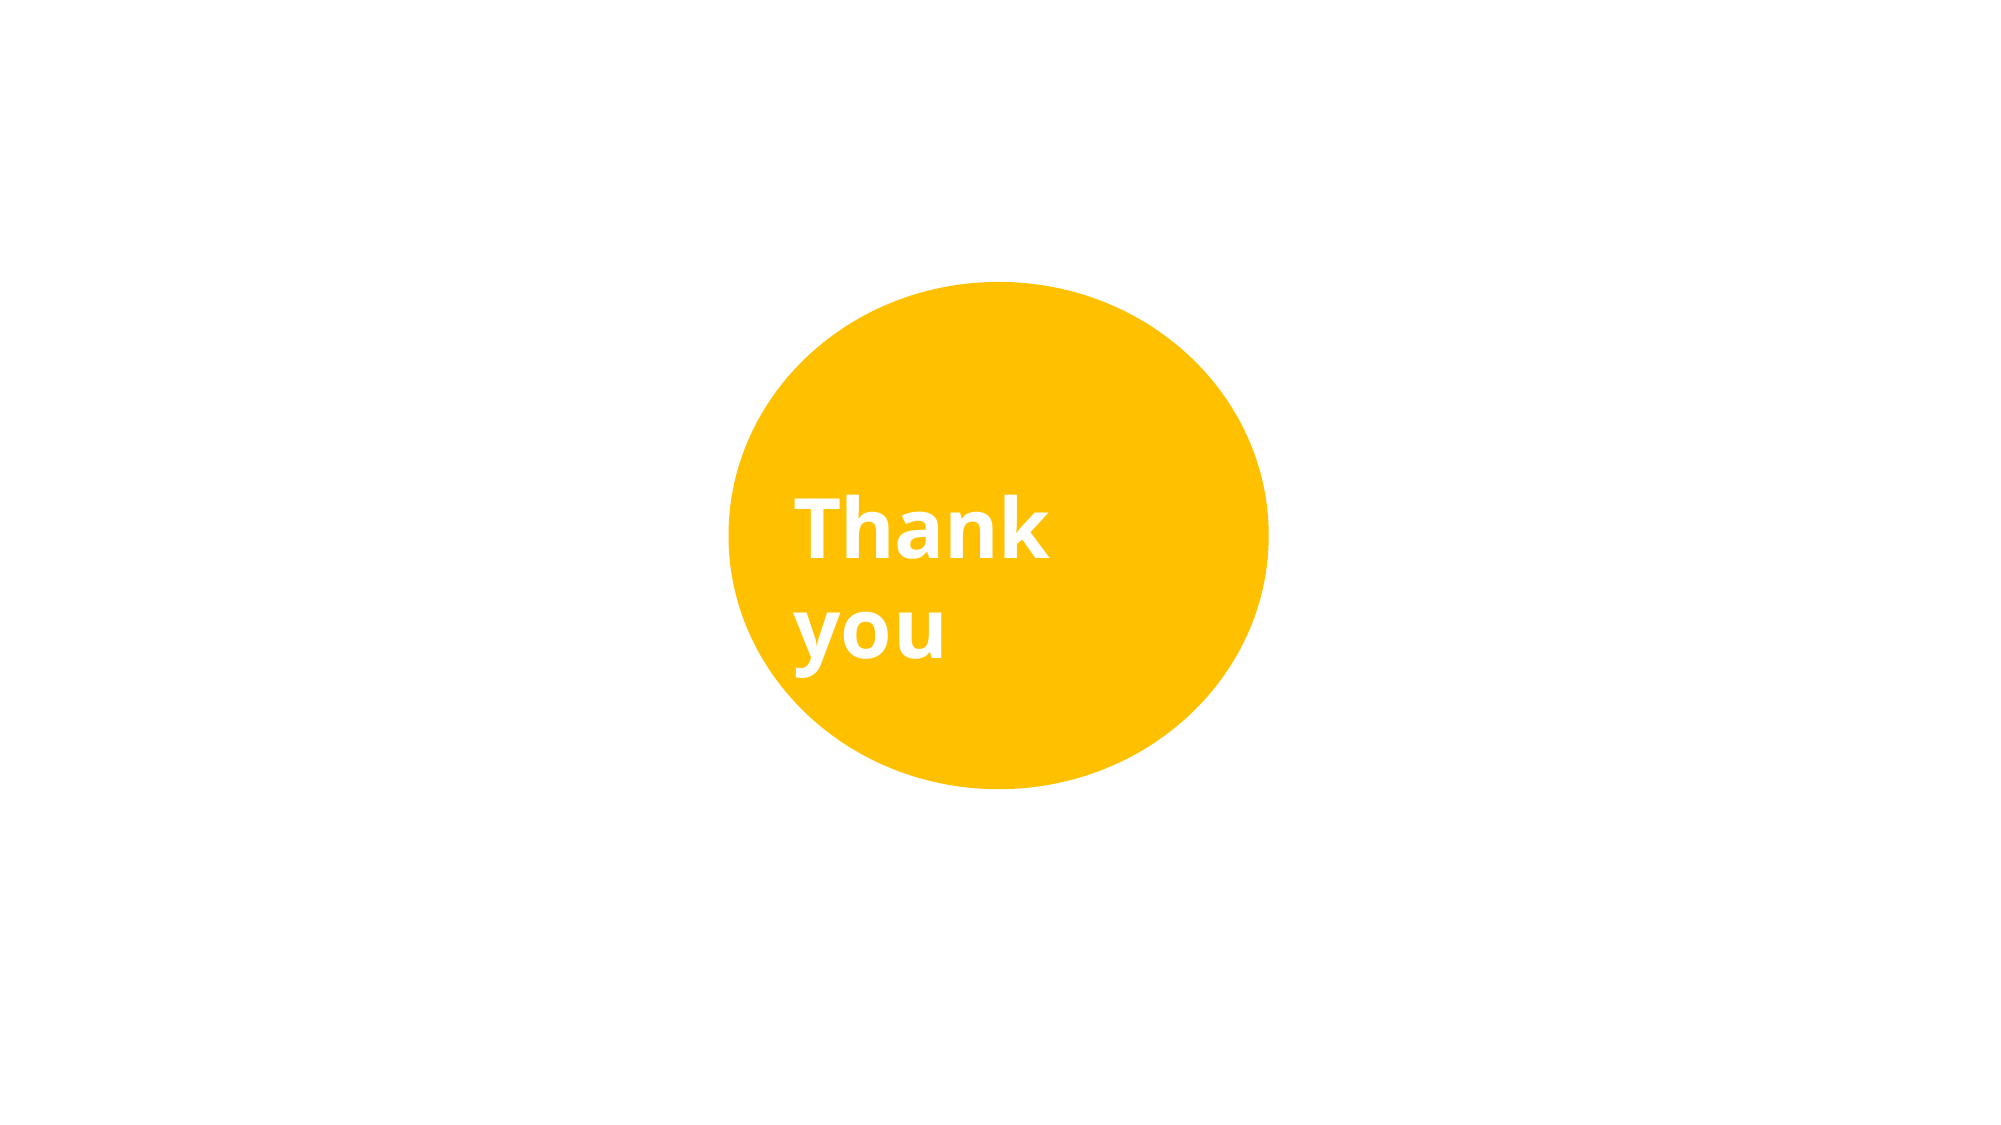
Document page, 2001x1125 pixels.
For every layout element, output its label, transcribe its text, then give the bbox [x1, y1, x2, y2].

title Thank you [791, 472, 1213, 675]
